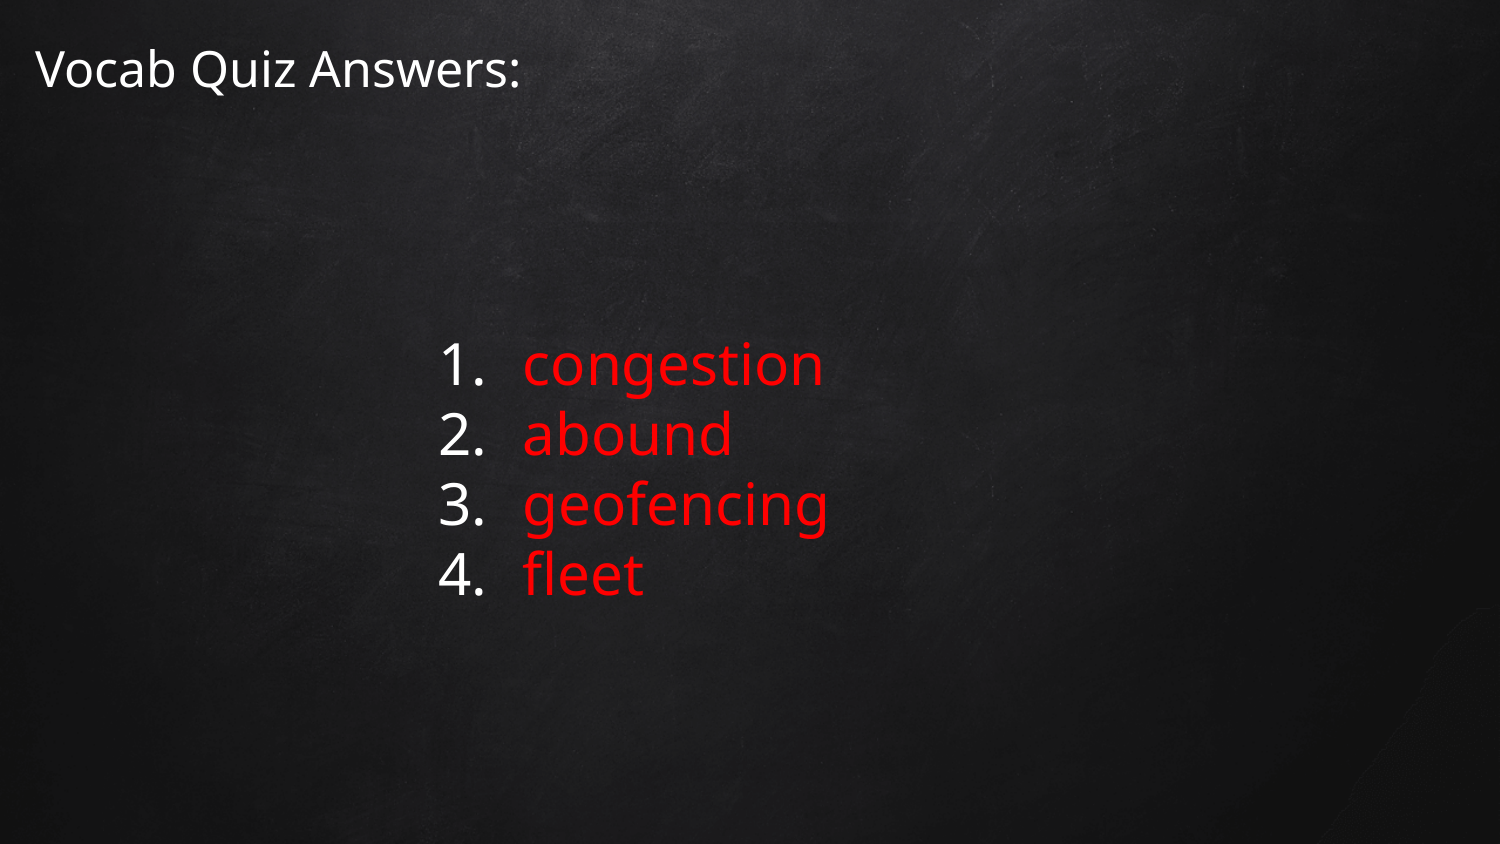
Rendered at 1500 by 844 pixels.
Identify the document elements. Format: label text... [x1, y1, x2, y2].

picture [0, 0, 1500, 844]
text_box Vocab Quiz Answers: [20, 19, 1434, 116]
text_box congestion abound geofencing fleet [423, 245, 1077, 690]
